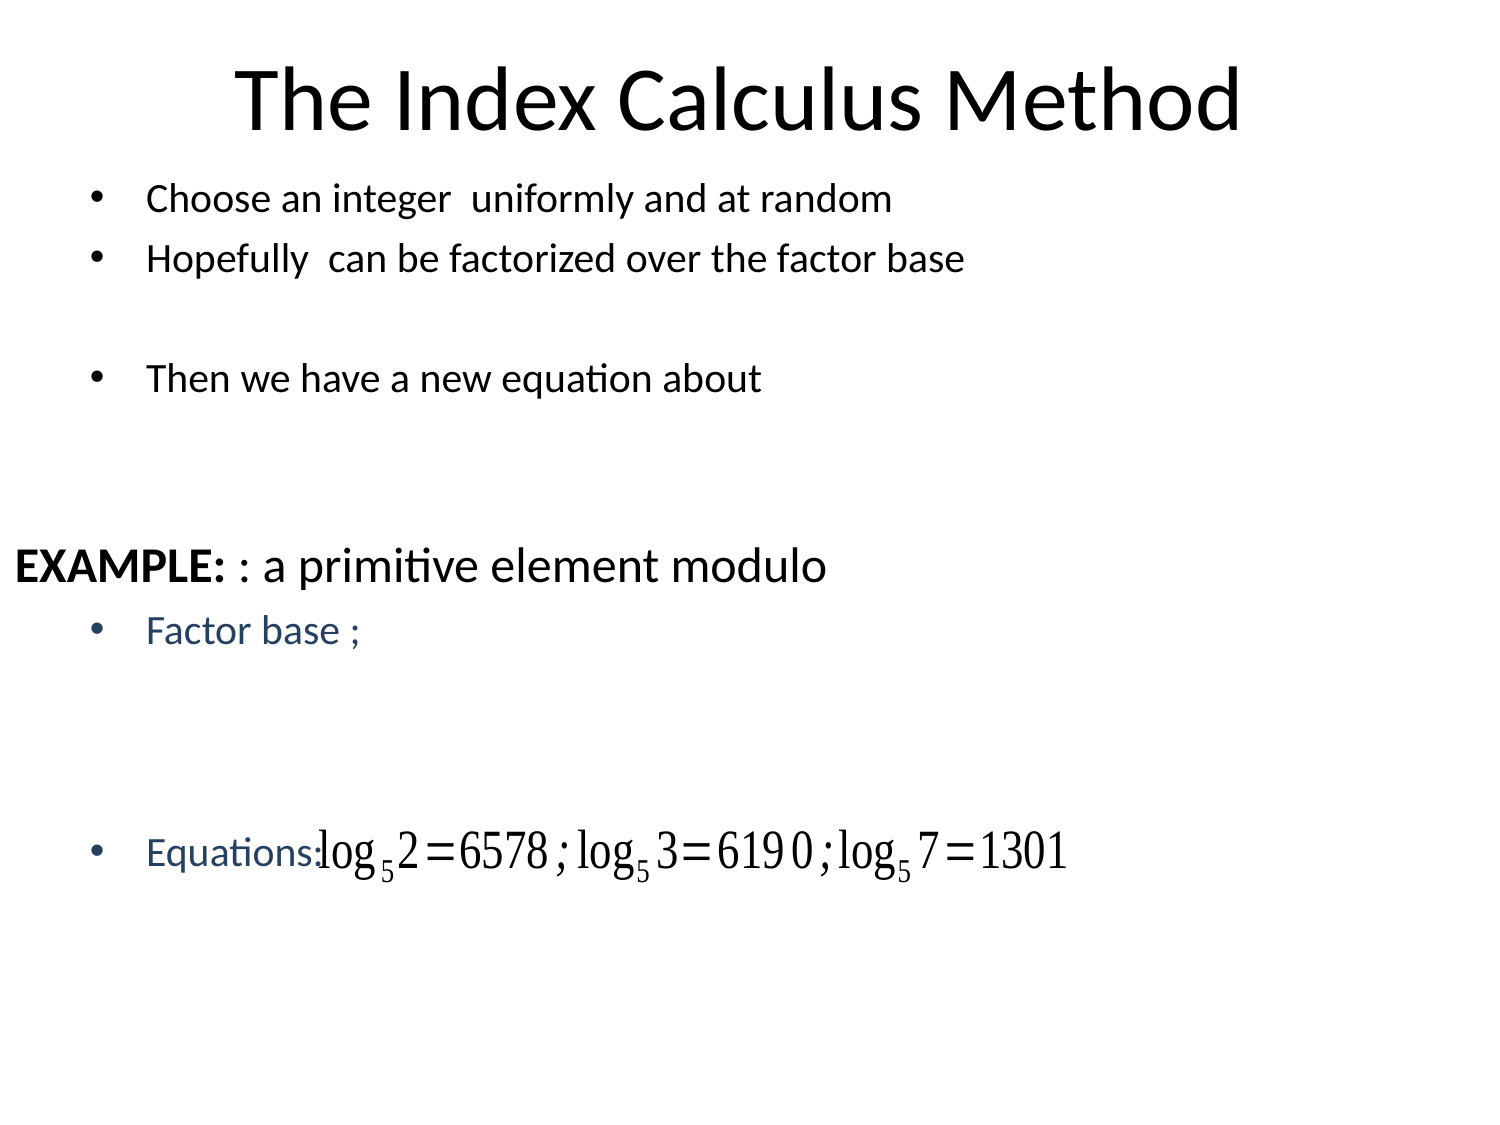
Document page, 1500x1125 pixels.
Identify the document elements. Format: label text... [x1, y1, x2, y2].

title The Index Calculus Method [0, 0, 1500, 188]
